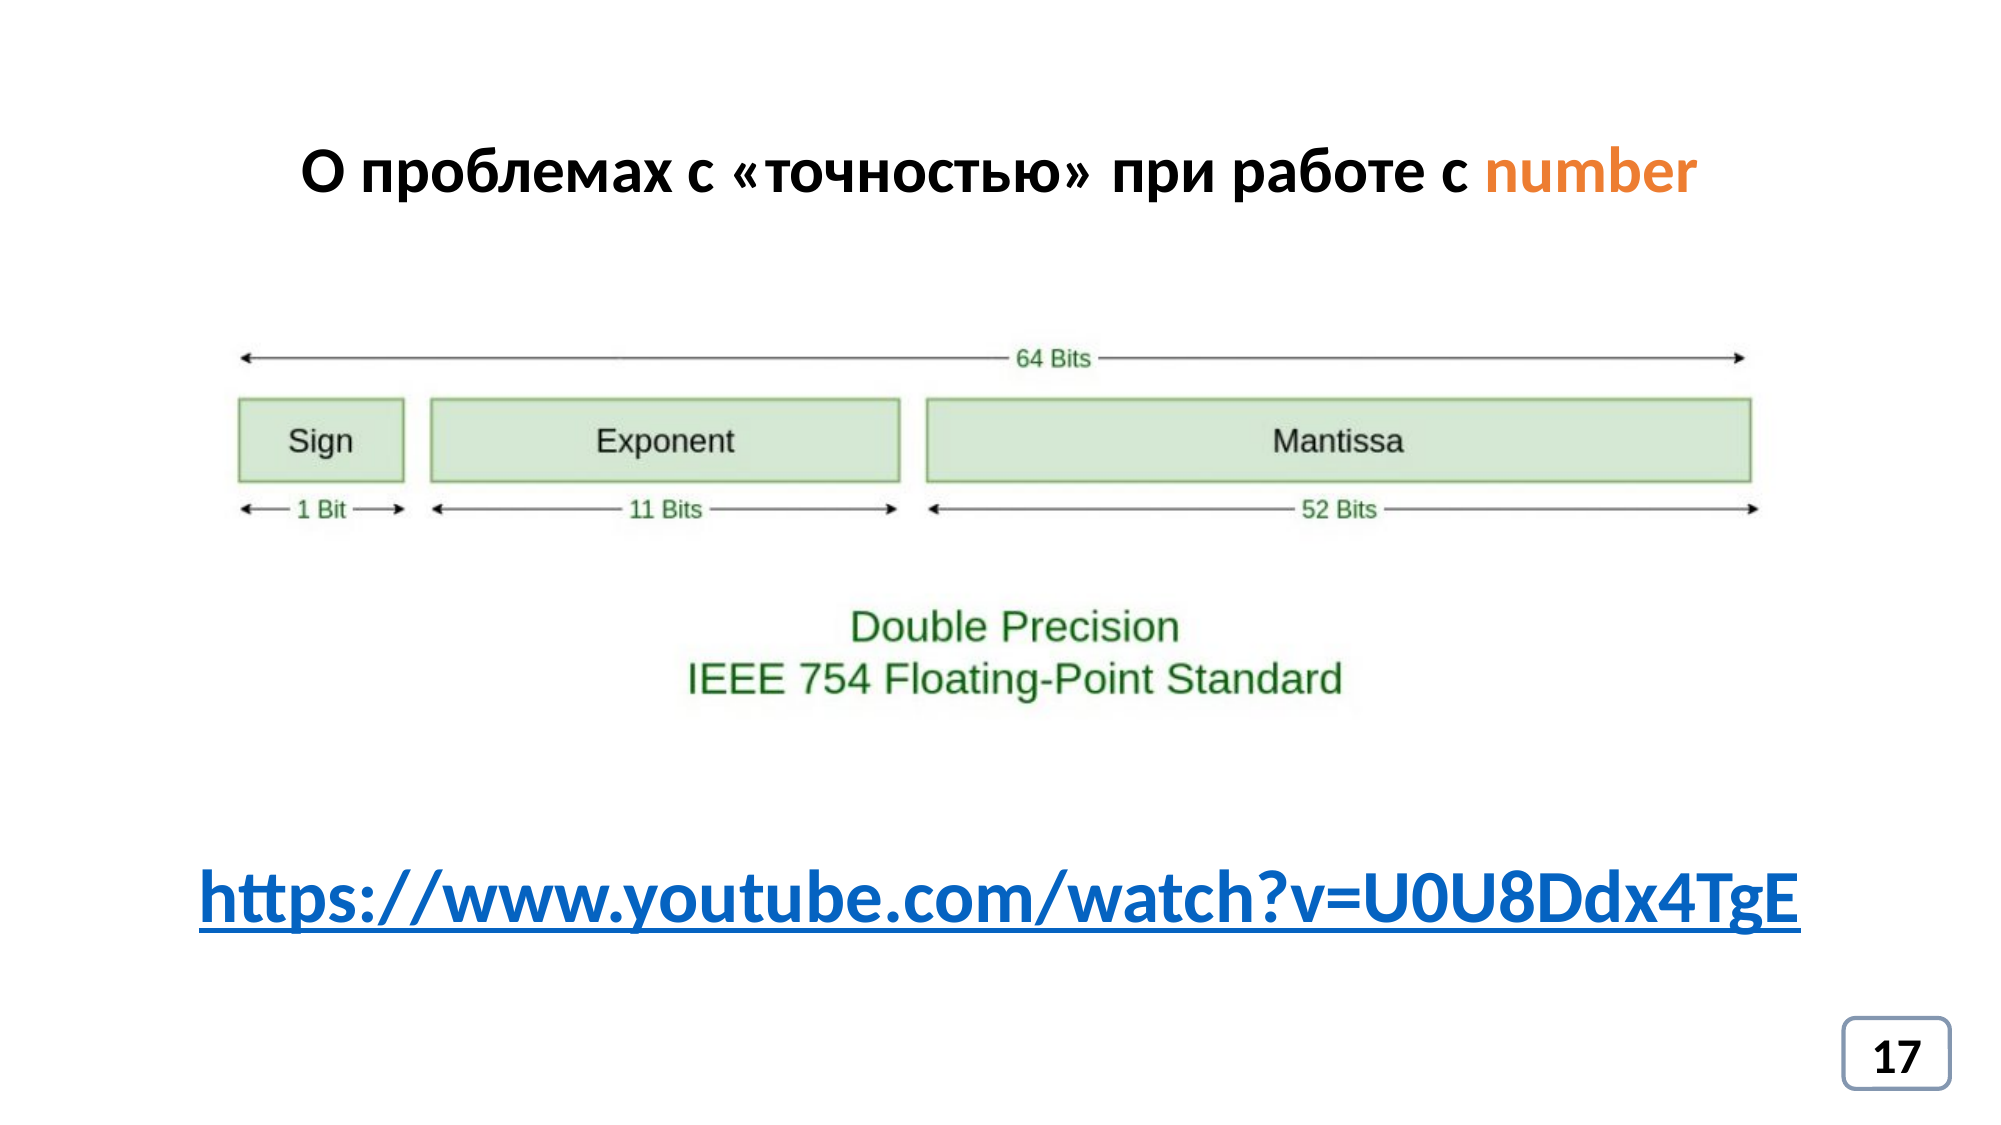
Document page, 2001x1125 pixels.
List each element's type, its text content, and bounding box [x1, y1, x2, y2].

text_box О проблемах с «точностью» при работе с number [0, 76, 2000, 227]
text_box https://www.youtube.com/watch?v=U0U8Ddx4TgE [0, 840, 2000, 946]
picture [199, 318, 1800, 735]
text_box 17 [1842, 1016, 1951, 1090]
